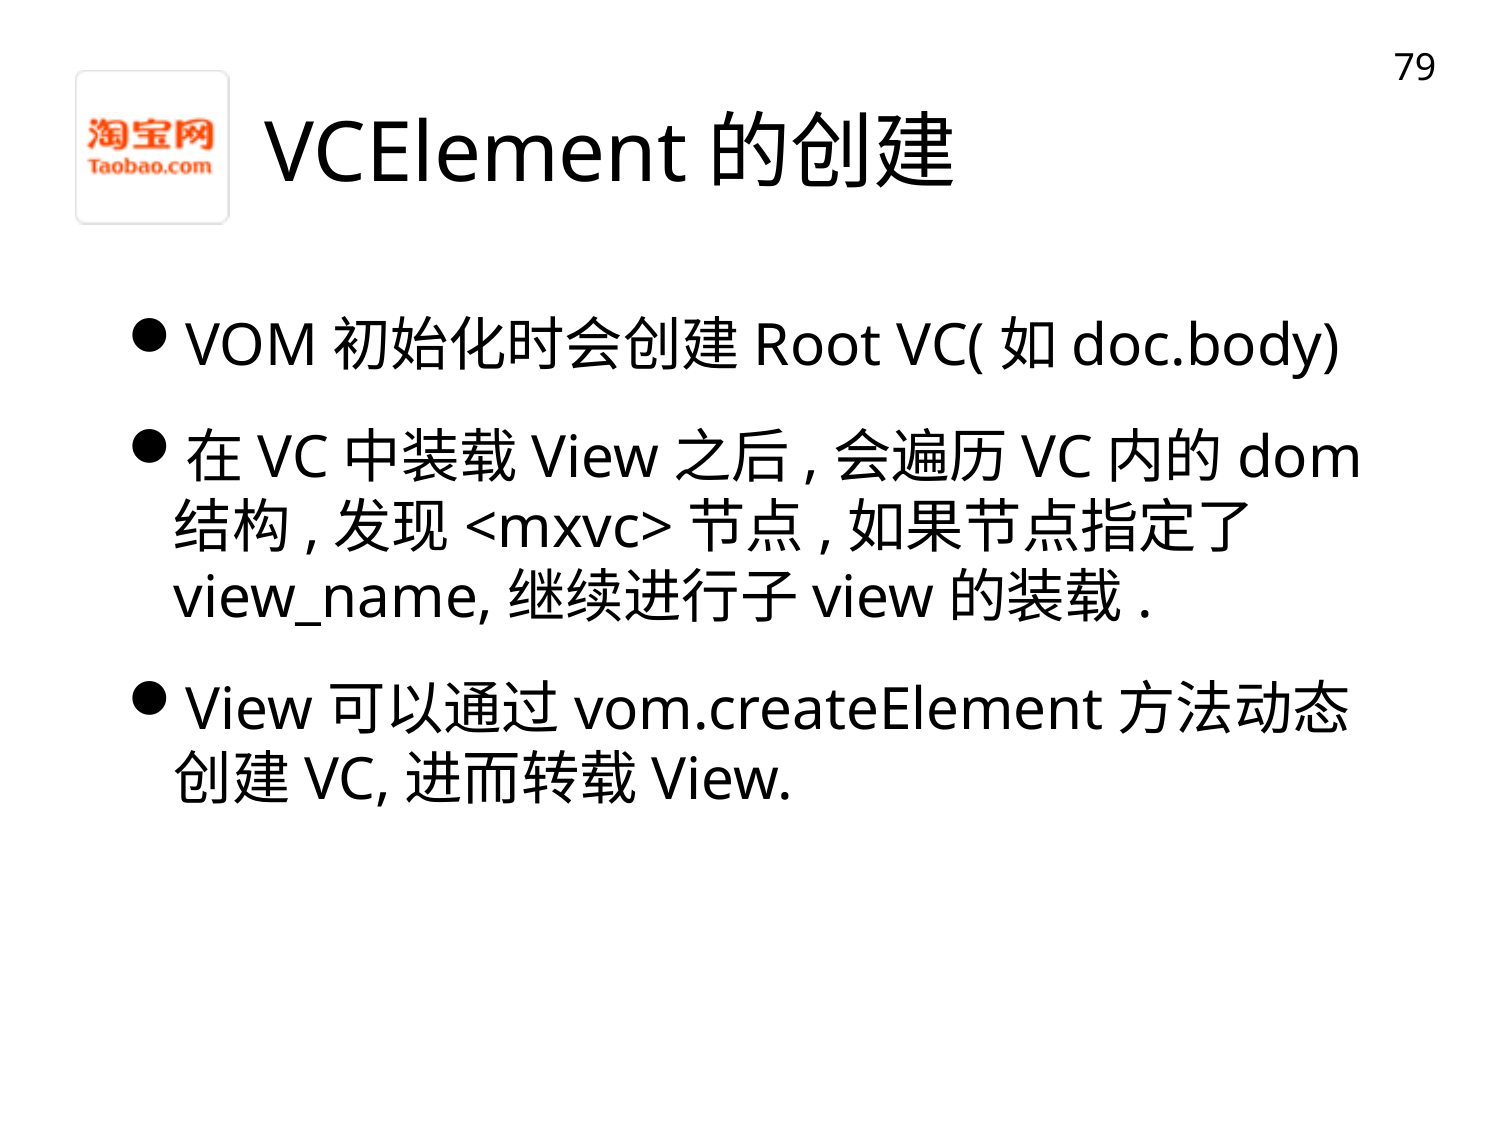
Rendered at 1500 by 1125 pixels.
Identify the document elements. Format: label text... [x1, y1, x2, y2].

slide_number 79 [1378, 36, 1460, 96]
title VCElement的创建 [249, 62, 1413, 234]
list VOM初始化时会创建Root VC(如doc.body) 在VC中装载View之后,会遍历VC内的dom结构,发现<mxvc>节点,如果节点指定了view_name,继续进行子view的装载. View可以通过vom.createElement方法动态创建VC,进而转载View. [112, 299, 1413, 991]
picture [24, 30, 1473, 1094]
